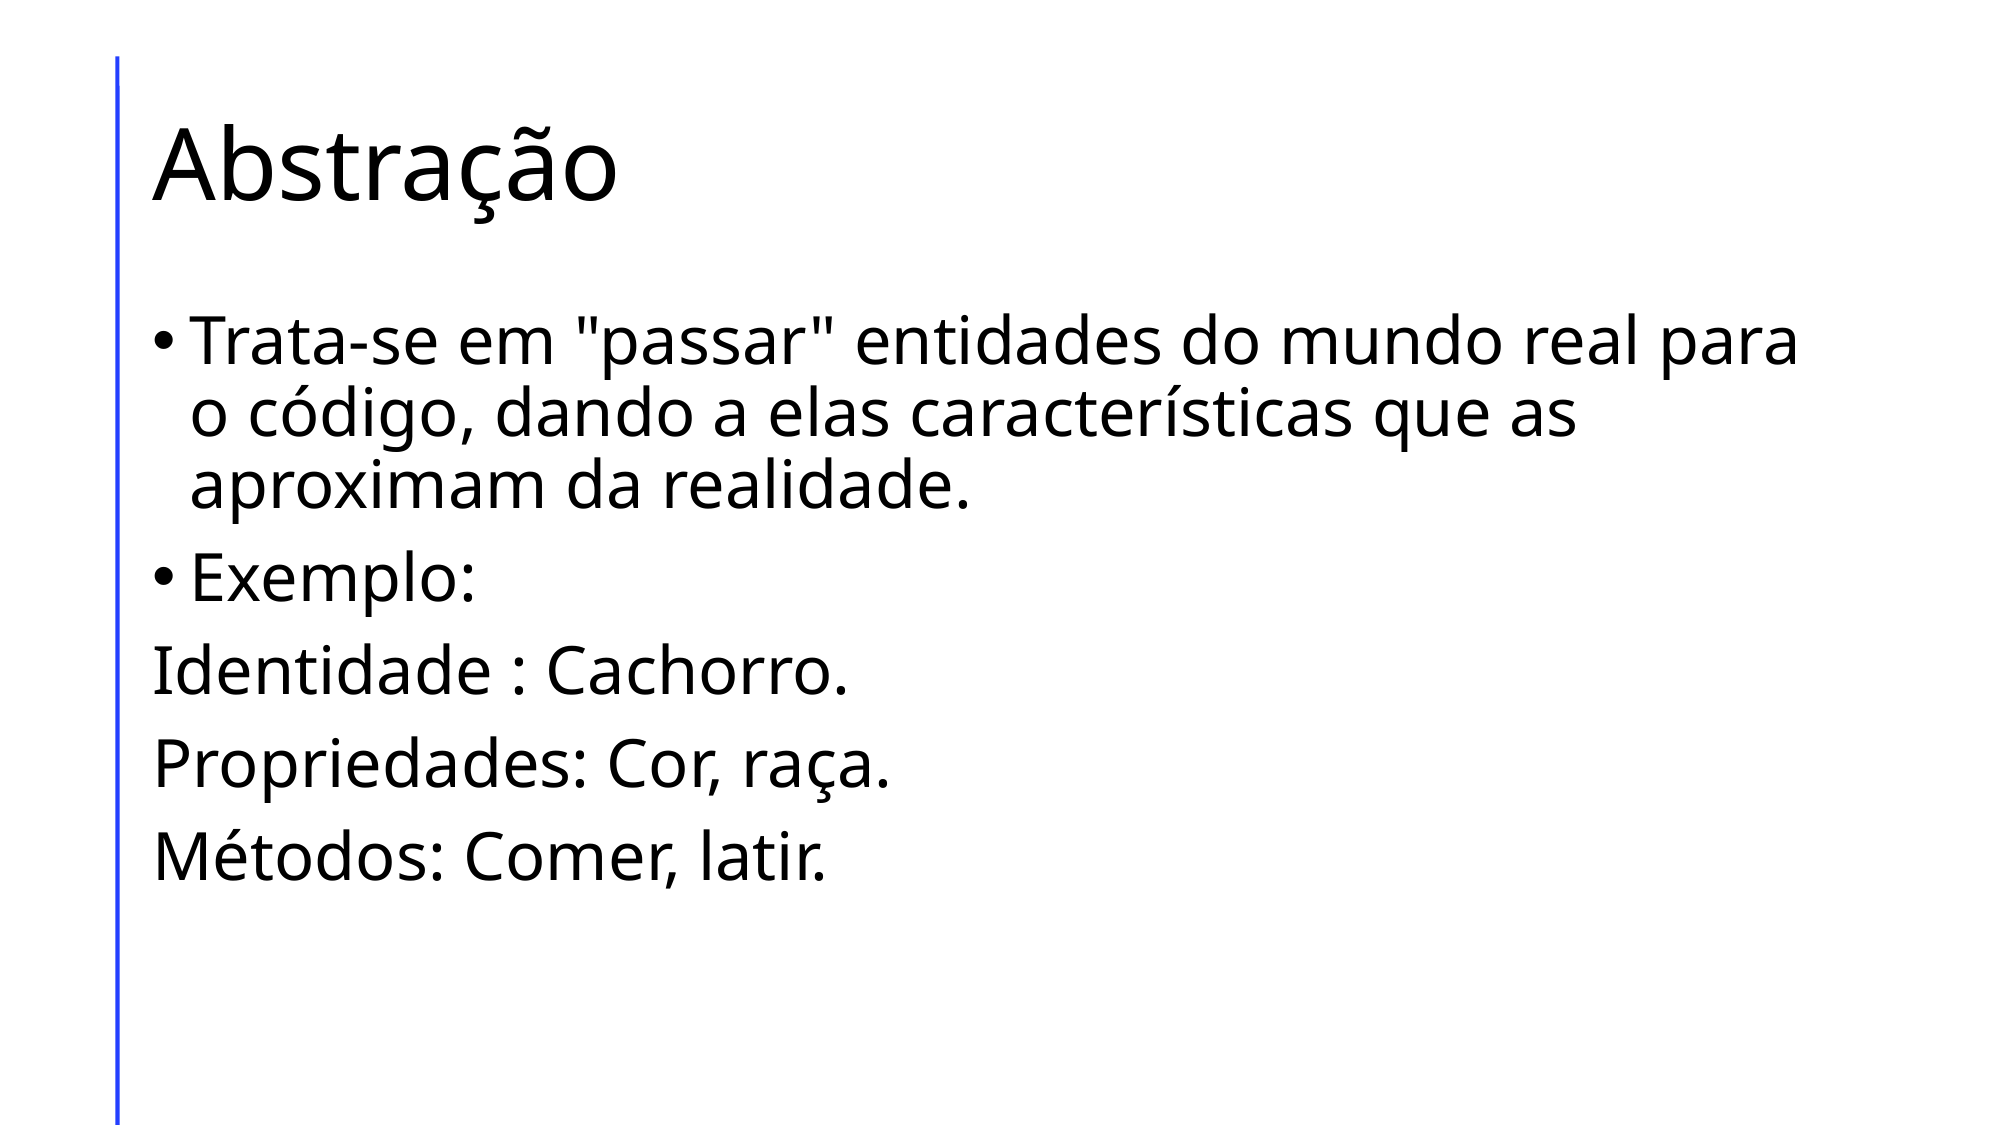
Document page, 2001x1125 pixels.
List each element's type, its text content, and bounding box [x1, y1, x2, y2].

title Abstração [137, 59, 1863, 278]
list Trata-se em "passar" entidades do mundo real para o código, dando a elas características que as aproximam da realidade. Exemplo: Identidade : Cachorro. Propriedades: Cor, raça. Métodos: Comer, latir. [137, 299, 1863, 1014]
